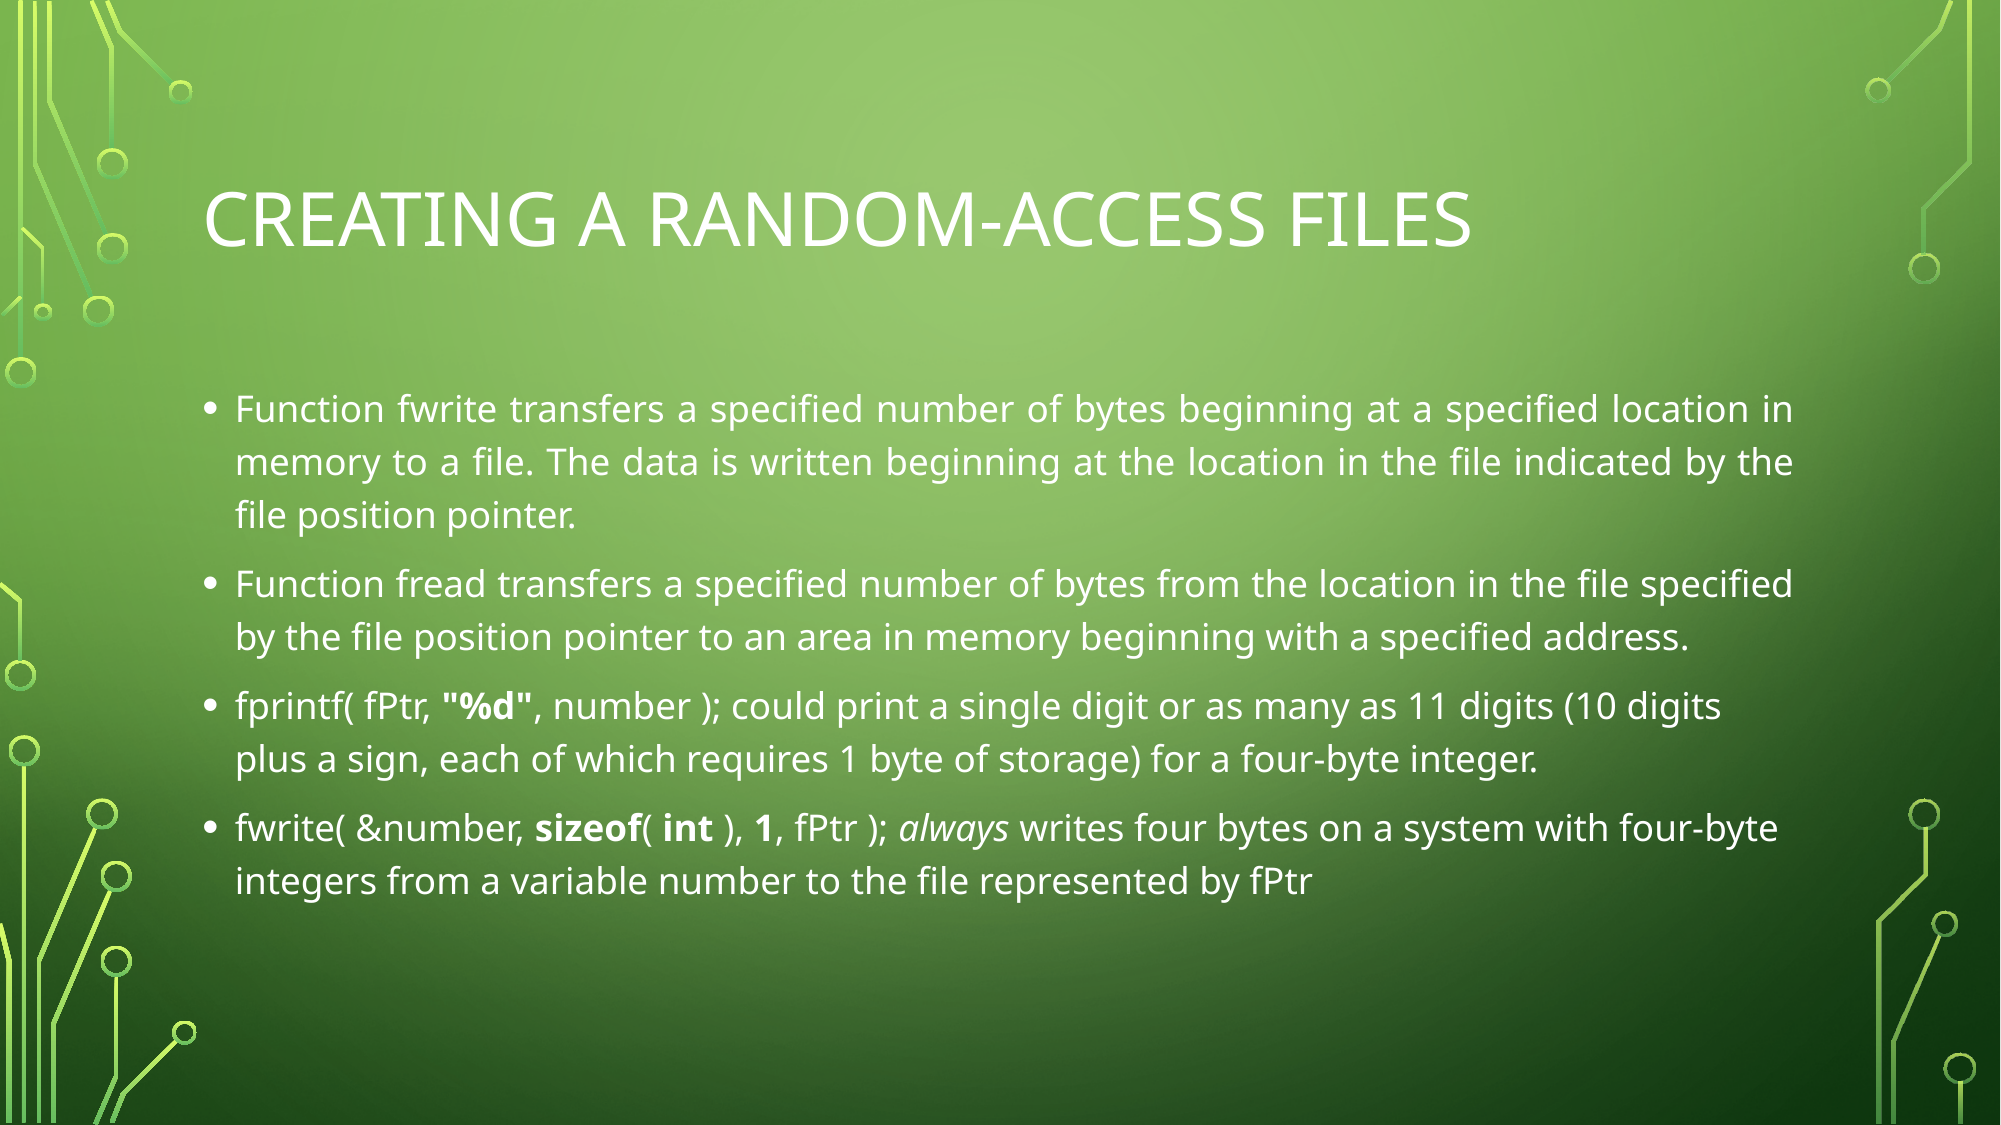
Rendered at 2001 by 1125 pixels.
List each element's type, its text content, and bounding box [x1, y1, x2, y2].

list Function fwrite transfers a specified number of bytes beginning at a specified location in memory to a file. The data is written beginning at the location in the file indicated by the file position pointer. Function fread transfers a specified number of bytes from the location in the file specified by the file position pointer to an area in memory beginning with a specified address. fprintf( fPtr, "%d", number ); could print a single digit or as many as 11 digits (10 digits plus a sign, each of which requires 1 byte of storage) for a four-byte integer. fwrite( &number, sizeof( int ), 1, fPtr ); always writes four bytes on a system with four-byte integers from a variable number to the file represented by fPtr [187, 369, 1813, 950]
title Creating a Random-access files [187, 101, 1813, 344]
